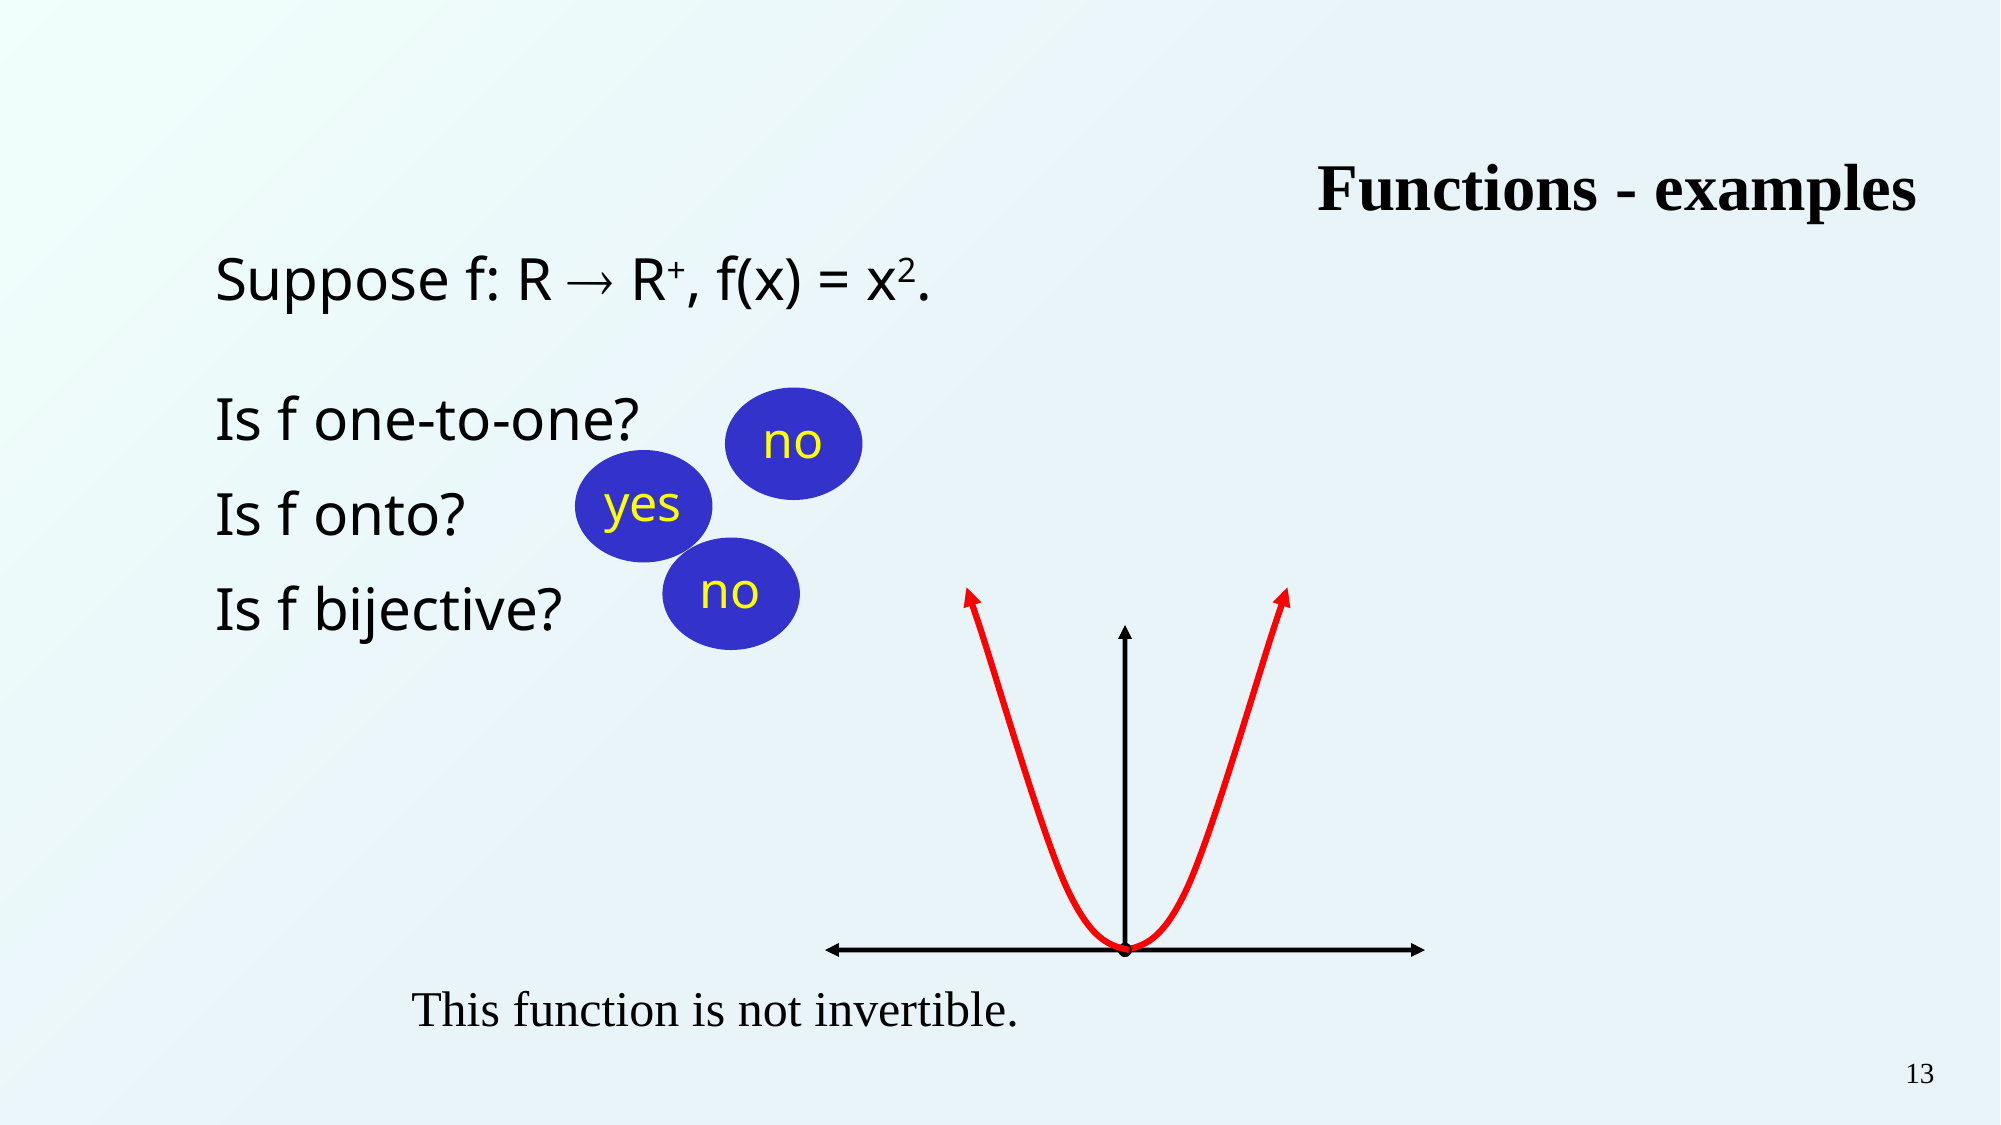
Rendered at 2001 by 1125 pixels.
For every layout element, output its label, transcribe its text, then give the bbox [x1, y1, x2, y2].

text_box [1118, 624, 1132, 940]
text_box [825, 943, 1132, 957]
text_box [1132, 943, 1426, 957]
slide_number 13 [1483, 1046, 1951, 1125]
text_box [662, 537, 801, 651]
text_box [1127, 583, 1290, 949]
text_box [964, 583, 1130, 951]
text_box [724, 387, 863, 501]
title Functions - examples [233, 50, 1934, 238]
text_box This function is not invertible. [396, 969, 1035, 1044]
list Suppose f: R  R+, f(x) = x2. Is f one-to-one? Is f onto? Is f bijective? [200, 234, 1657, 973]
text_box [574, 449, 713, 563]
